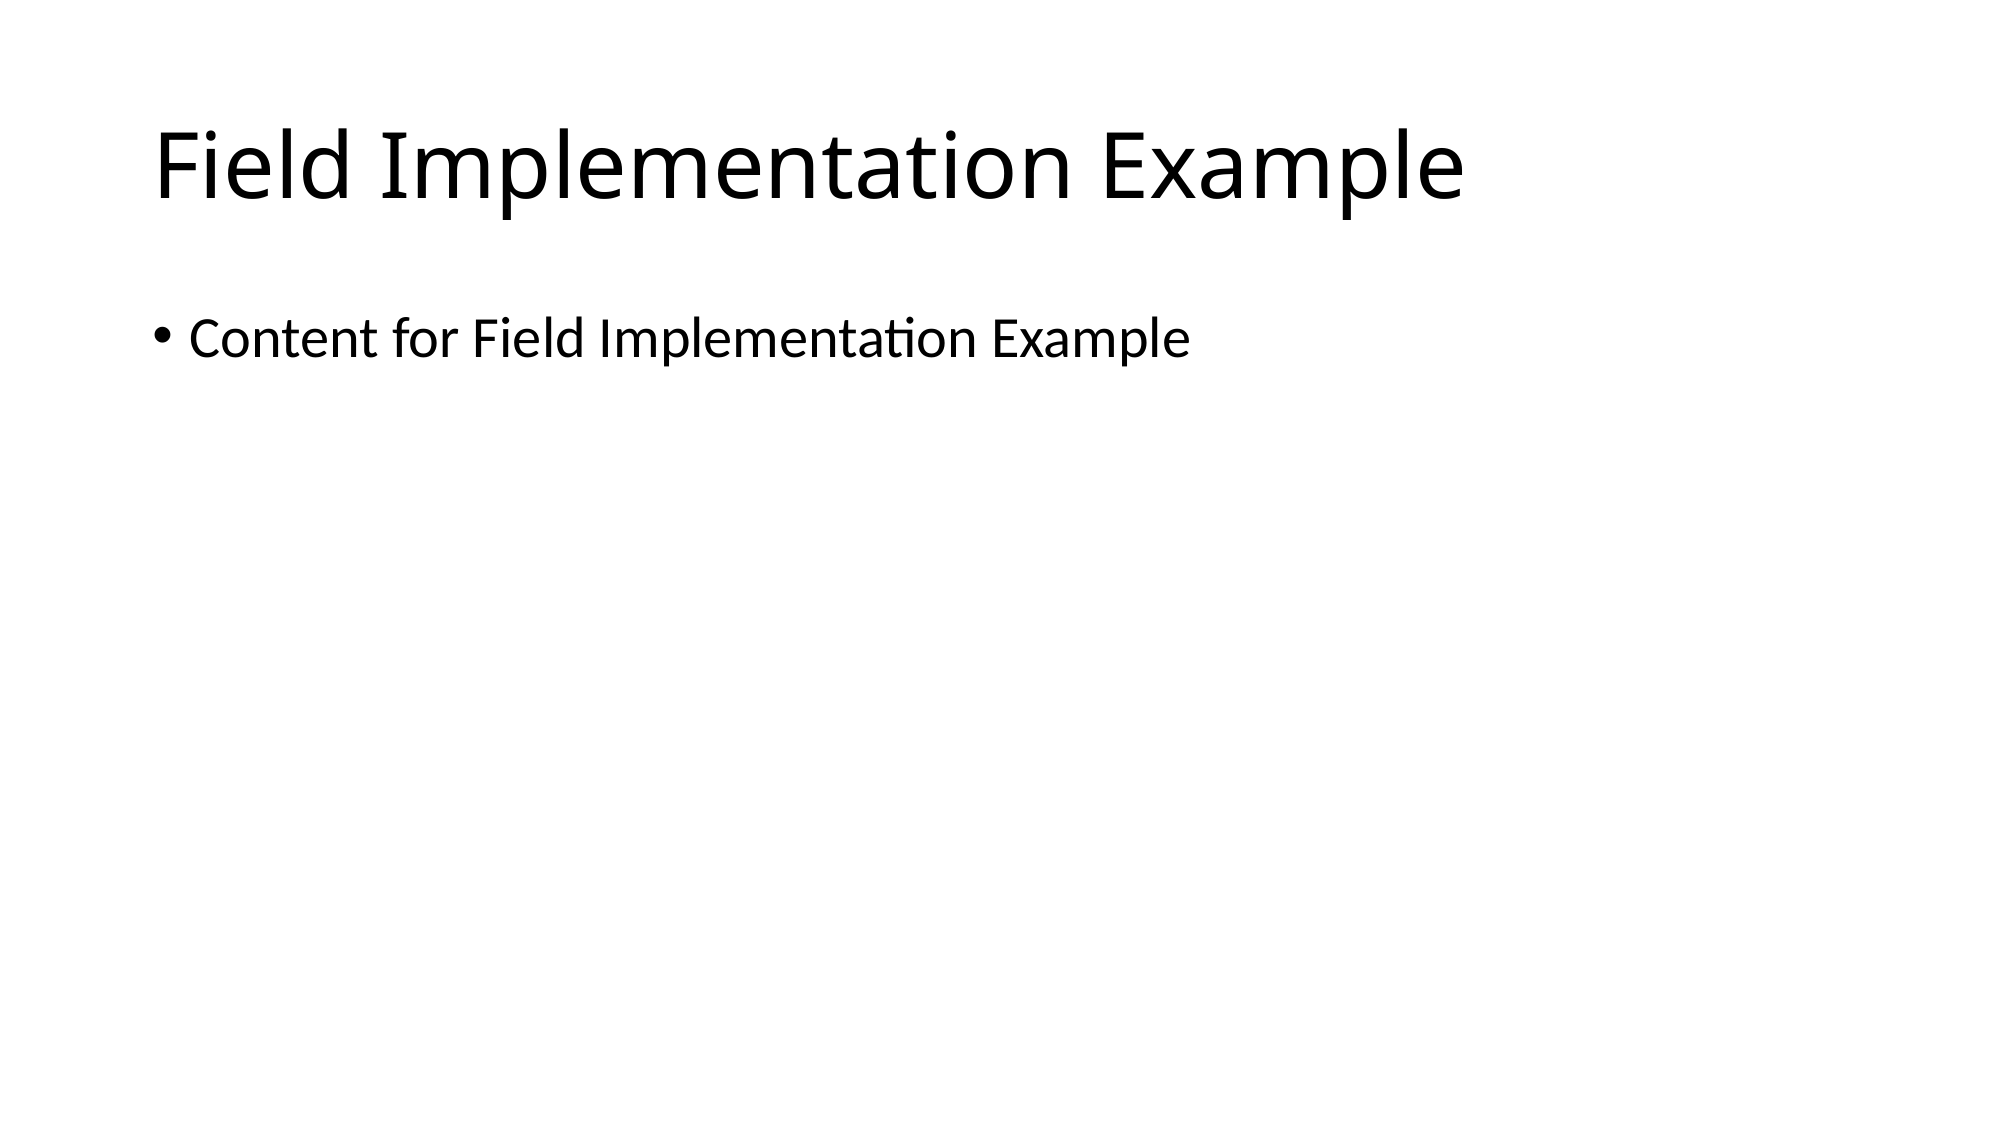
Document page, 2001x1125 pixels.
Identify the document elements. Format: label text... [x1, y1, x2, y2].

list Content for Field Implementation Example [137, 299, 1863, 1014]
title Field Implementation Example [137, 59, 1863, 278]
